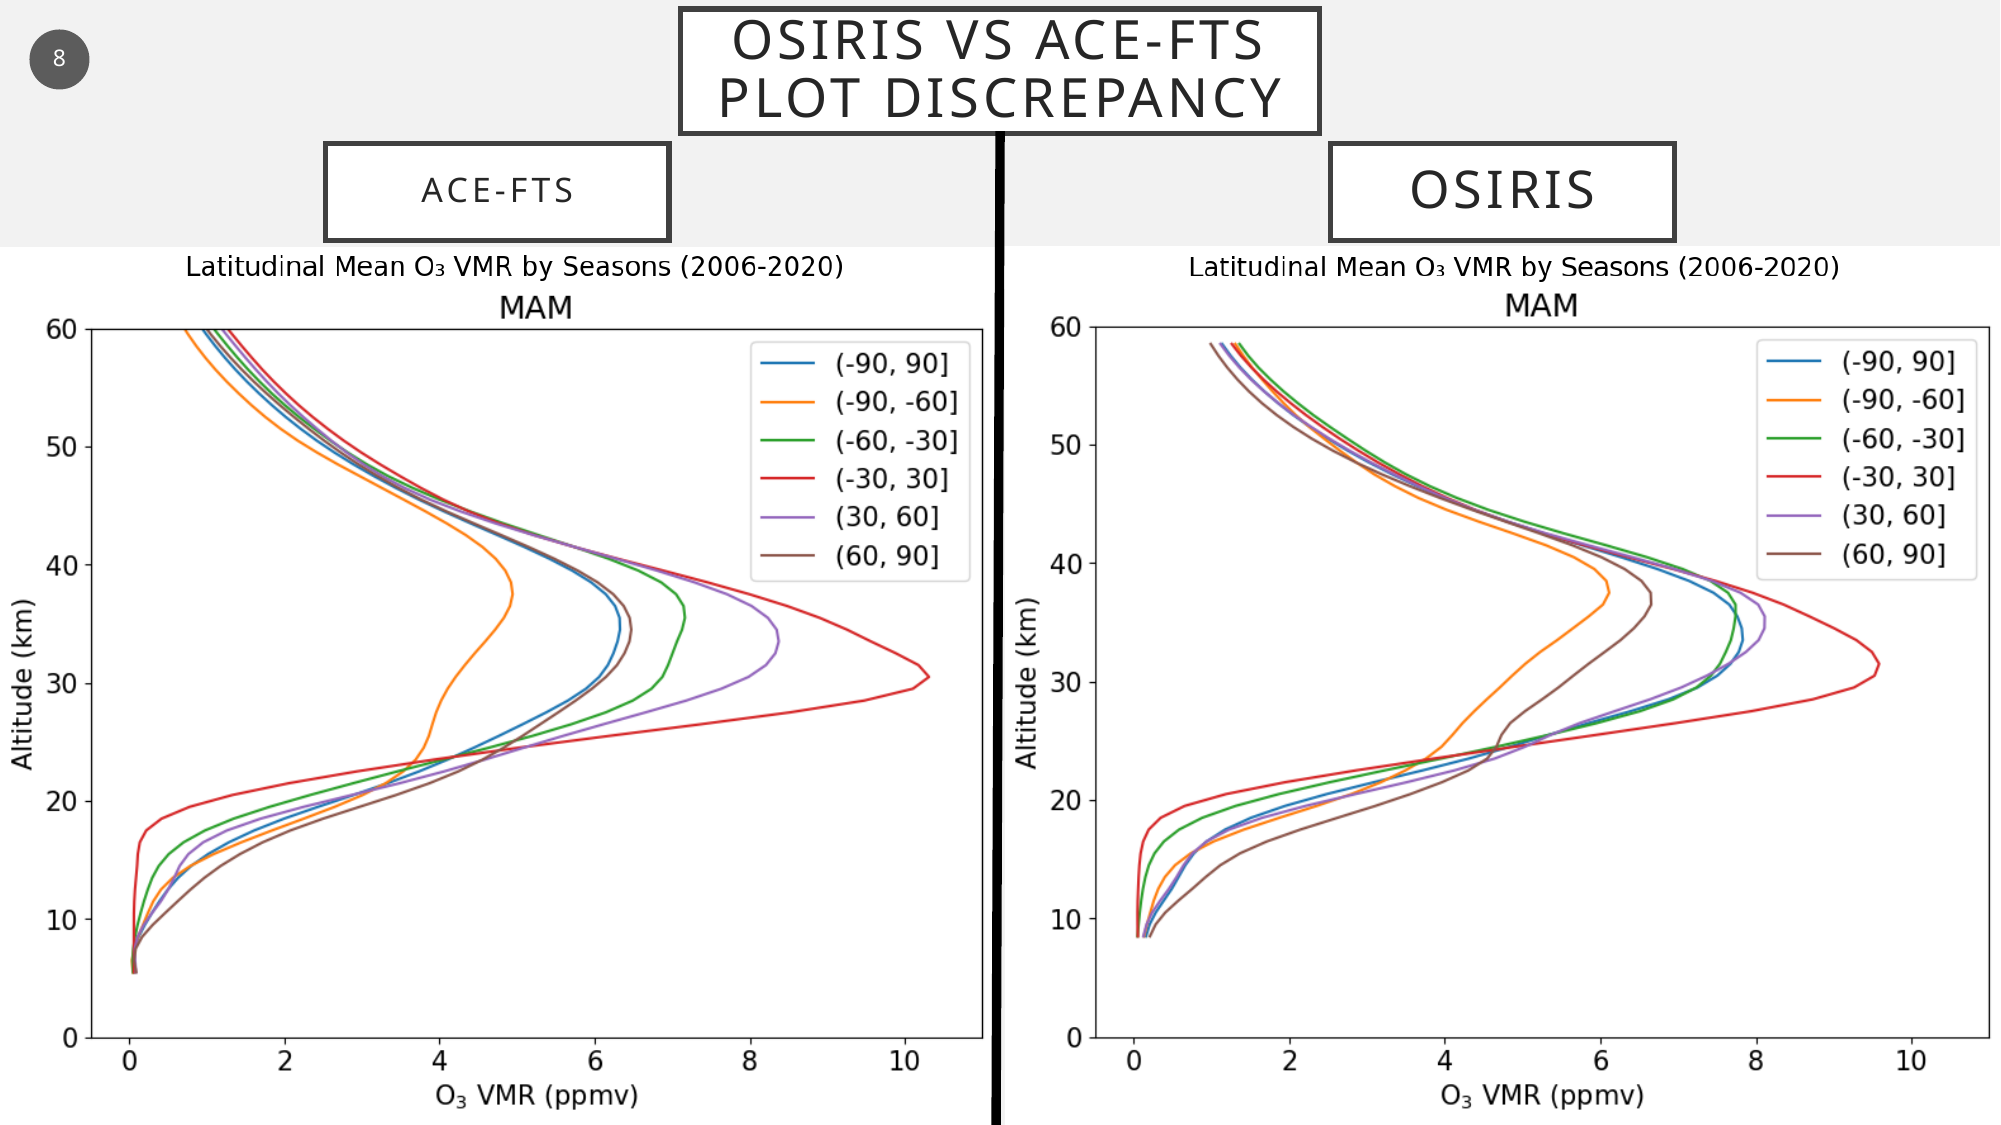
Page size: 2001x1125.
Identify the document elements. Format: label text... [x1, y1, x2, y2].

text_box Osiris vs ace-fts PLOT DISCREPANCY [680, 9, 1320, 134]
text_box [1001, 240, 2000, 1125]
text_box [996, 131, 1001, 1125]
slide_number 8 [29, 29, 90, 90]
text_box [0, 246, 996, 1125]
text_box OSIRIS [1330, 143, 1675, 240]
title ACE-FTS [323, 141, 672, 243]
